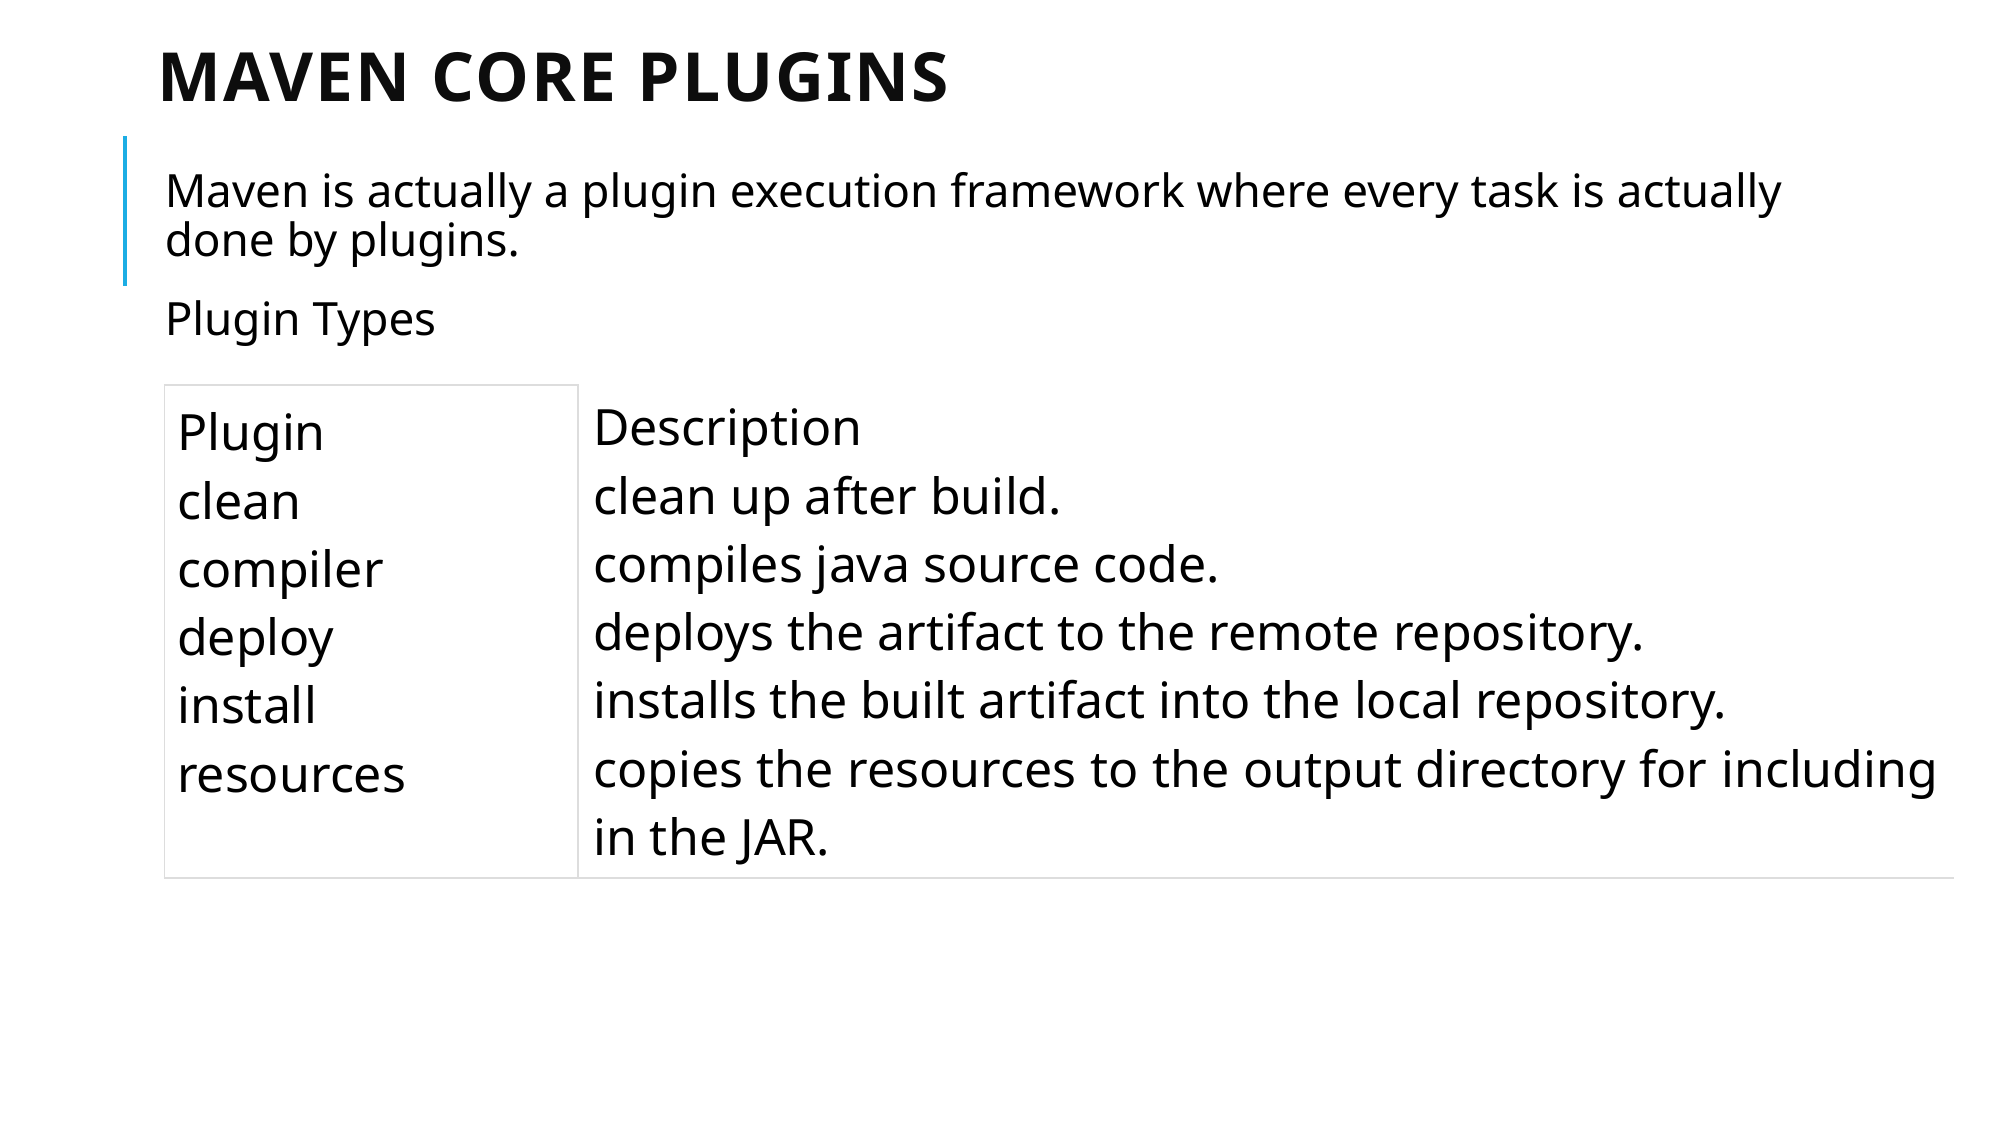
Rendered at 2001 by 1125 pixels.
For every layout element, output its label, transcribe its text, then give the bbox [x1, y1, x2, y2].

table_header Description clean up after build. compiles java source code. deploys the artifact to the remote repository. installs the built artifact into the local repository. copies the resources to the output directory for including in the JAR. [579, 385, 1954, 877]
title Maven Core Plugins [142, 22, 1000, 143]
list Maven is actually a plugin execution framework where every task is actually done by plugins. Plugin Types [142, 160, 1826, 967]
table_header Plugin clean compiler deploy install resources [165, 386, 577, 877]
